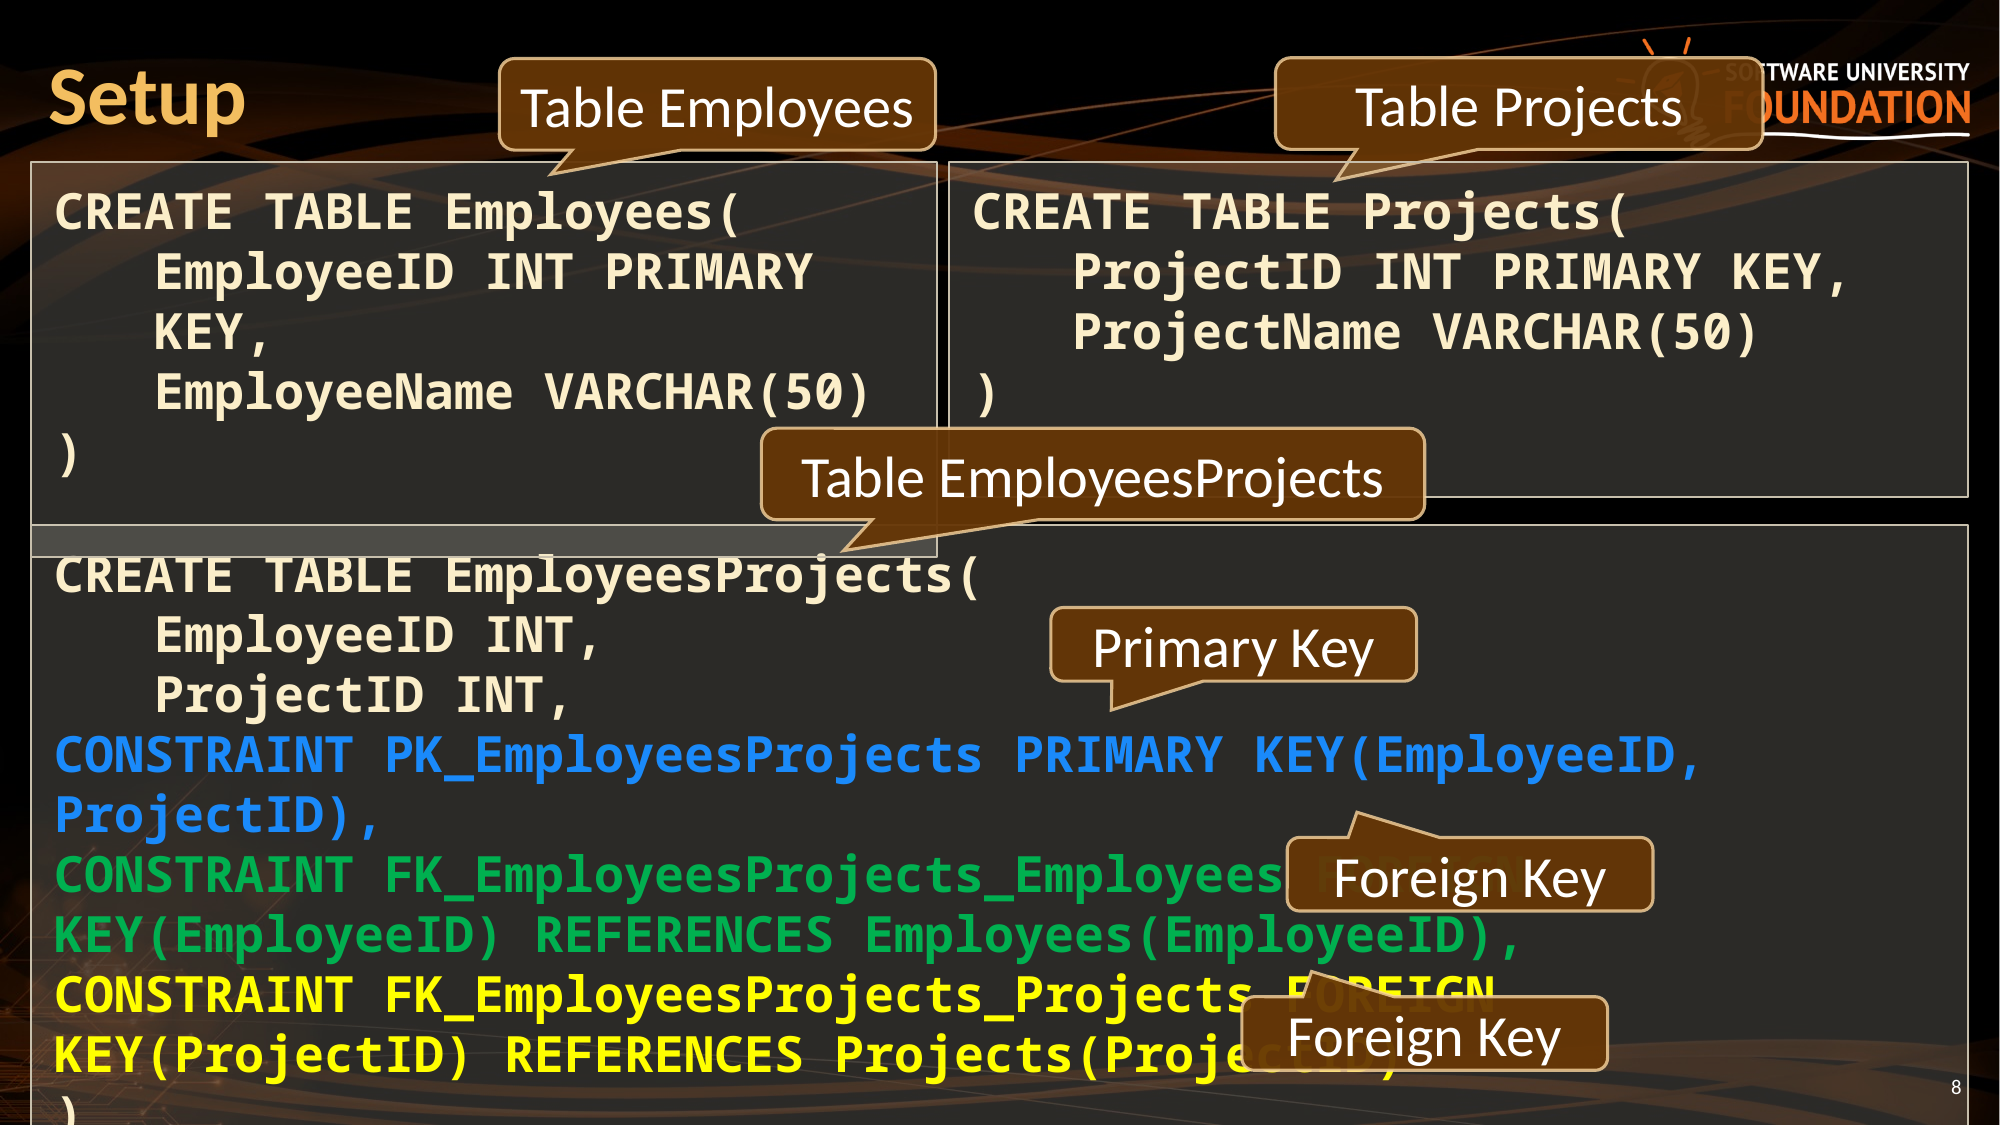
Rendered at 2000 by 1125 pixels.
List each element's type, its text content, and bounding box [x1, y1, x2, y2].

picture [0, 0, 2000, 1125]
text_box Table Employees [498, 57, 937, 176]
text_box CREATE TABLE EmployeesProjects( EmployeeID INT, ProjectID INT, CONSTRAINT PK_EmployeesProjects PRIMARY KEY(EmployeeID, ProjectID), CONSTRAINT FK_EmployeesProjects_Employees FOREIGN KEY(EmployeeID) REFERENCES Employees(EmployeeID), CONSTRAINT FK_EmployeesProjects_Projects FOREIGN KEY(ProjectID) REFERENCES Projects(ProjectID) ) [30, 524, 1968, 1125]
text_box CREATE TABLE Projects( ProjectID INT PRIMARY KEY, ProjectName VARCHAR(50) ) [948, 162, 1968, 498]
text_box Foreign Key [1286, 810, 1654, 913]
picture [938, 189, 948, 427]
title Setup [30, 6, 1602, 189]
slide_number 8 [1897, 1070, 1968, 1103]
text_box Table Projects [1274, 56, 1765, 162]
text_box CREATE TABLE Employees( EmployeeID INT PRIMARY KEY, EmployeeName VARCHAR(50) ) [30, 189, 938, 558]
text_box Table EmployeesProjects [760, 427, 1426, 553]
text_box Foreign Key [1240, 970, 1609, 1072]
text_box Primary Key [1049, 606, 1418, 712]
